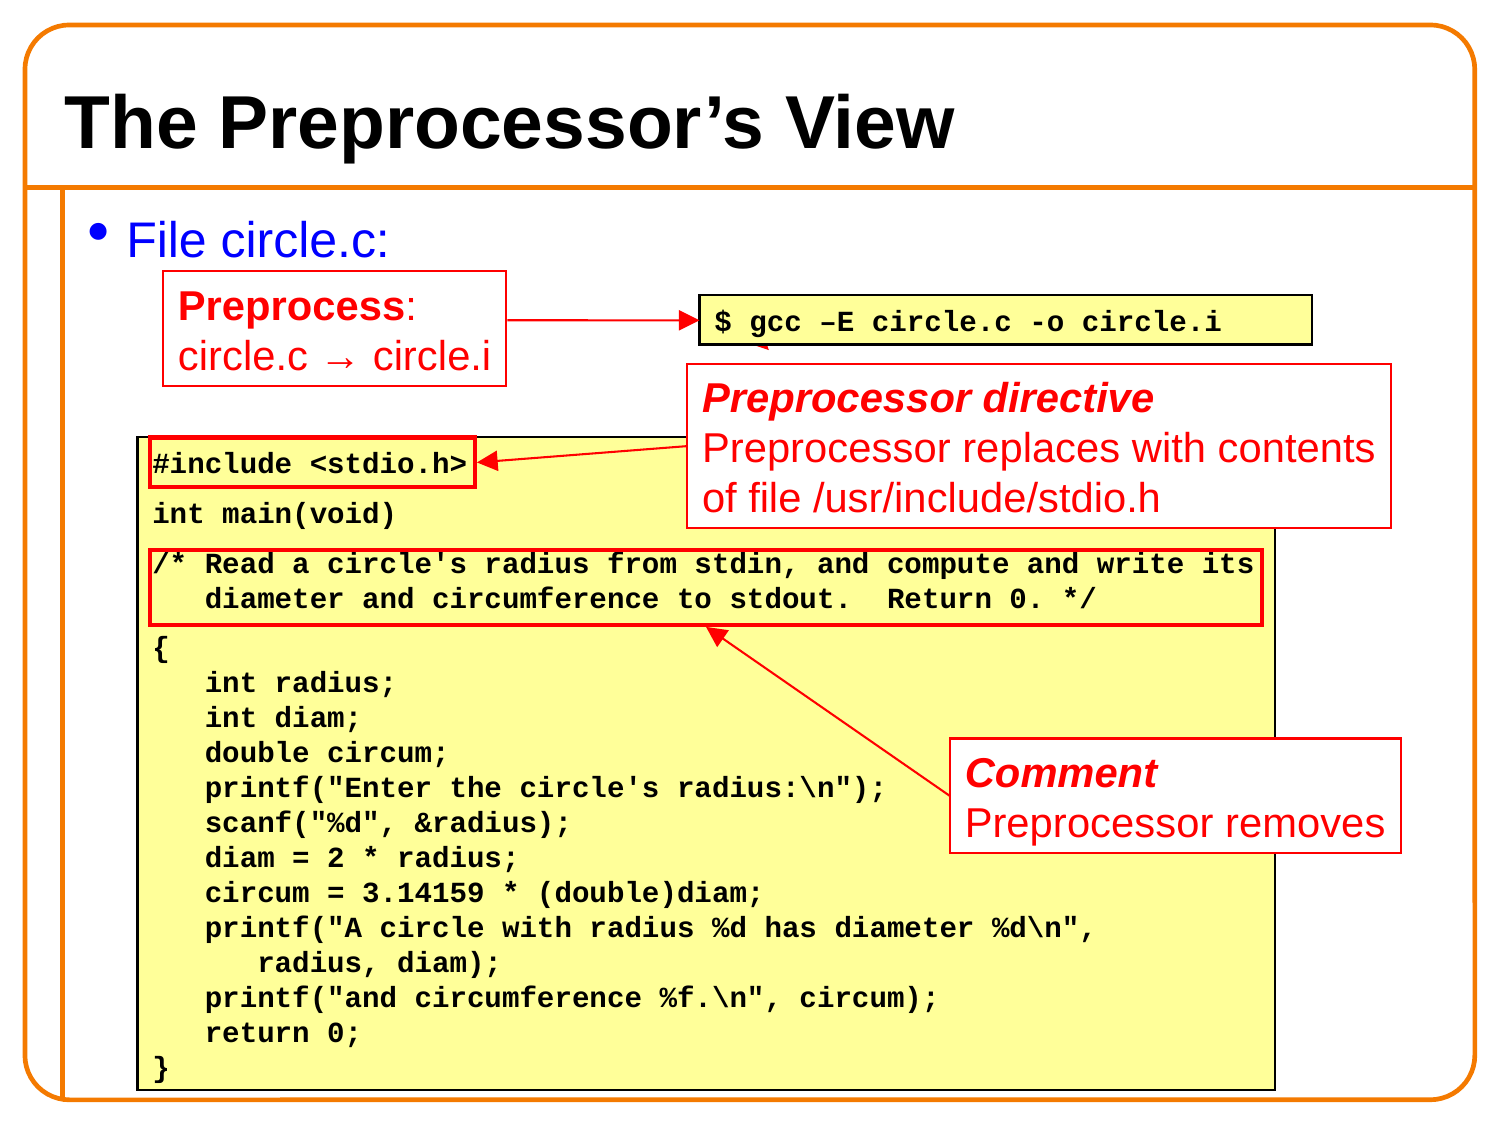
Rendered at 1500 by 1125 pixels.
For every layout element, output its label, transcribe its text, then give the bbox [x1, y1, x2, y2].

text_box Comment Preprocessor removes [950, 738, 1401, 854]
text_box [150, 549, 1263, 625]
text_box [162, 271, 1313, 387]
text_box [706, 626, 950, 796]
text_box Preprocessor directive Preprocessor replaces with contents of file /usr/include/stdio.h [687, 363, 1391, 529]
text_box The Preprocessor’s View [49, 62, 1450, 175]
text_box [476, 445, 688, 472]
text_box [149, 437, 475, 488]
text_box #include <stdio.h> int main(void) /* Read a circle's radius from stdin, and compute and write its diameter and circumference to stdout. Return 0. */ { int radius; int diam; double circum; printf("Enter the circle's radius:\n"); scanf("%d", &radius); diam = 2 * radius; circum = 3.14159 * (double)diam; printf("A circle with radius %d has diameter %d\n", radius, diam); printf("and circumference %f.\n", circum); return 0; } [137, 437, 1275, 1091]
text_box File circle.c: [74, 200, 1463, 1100]
